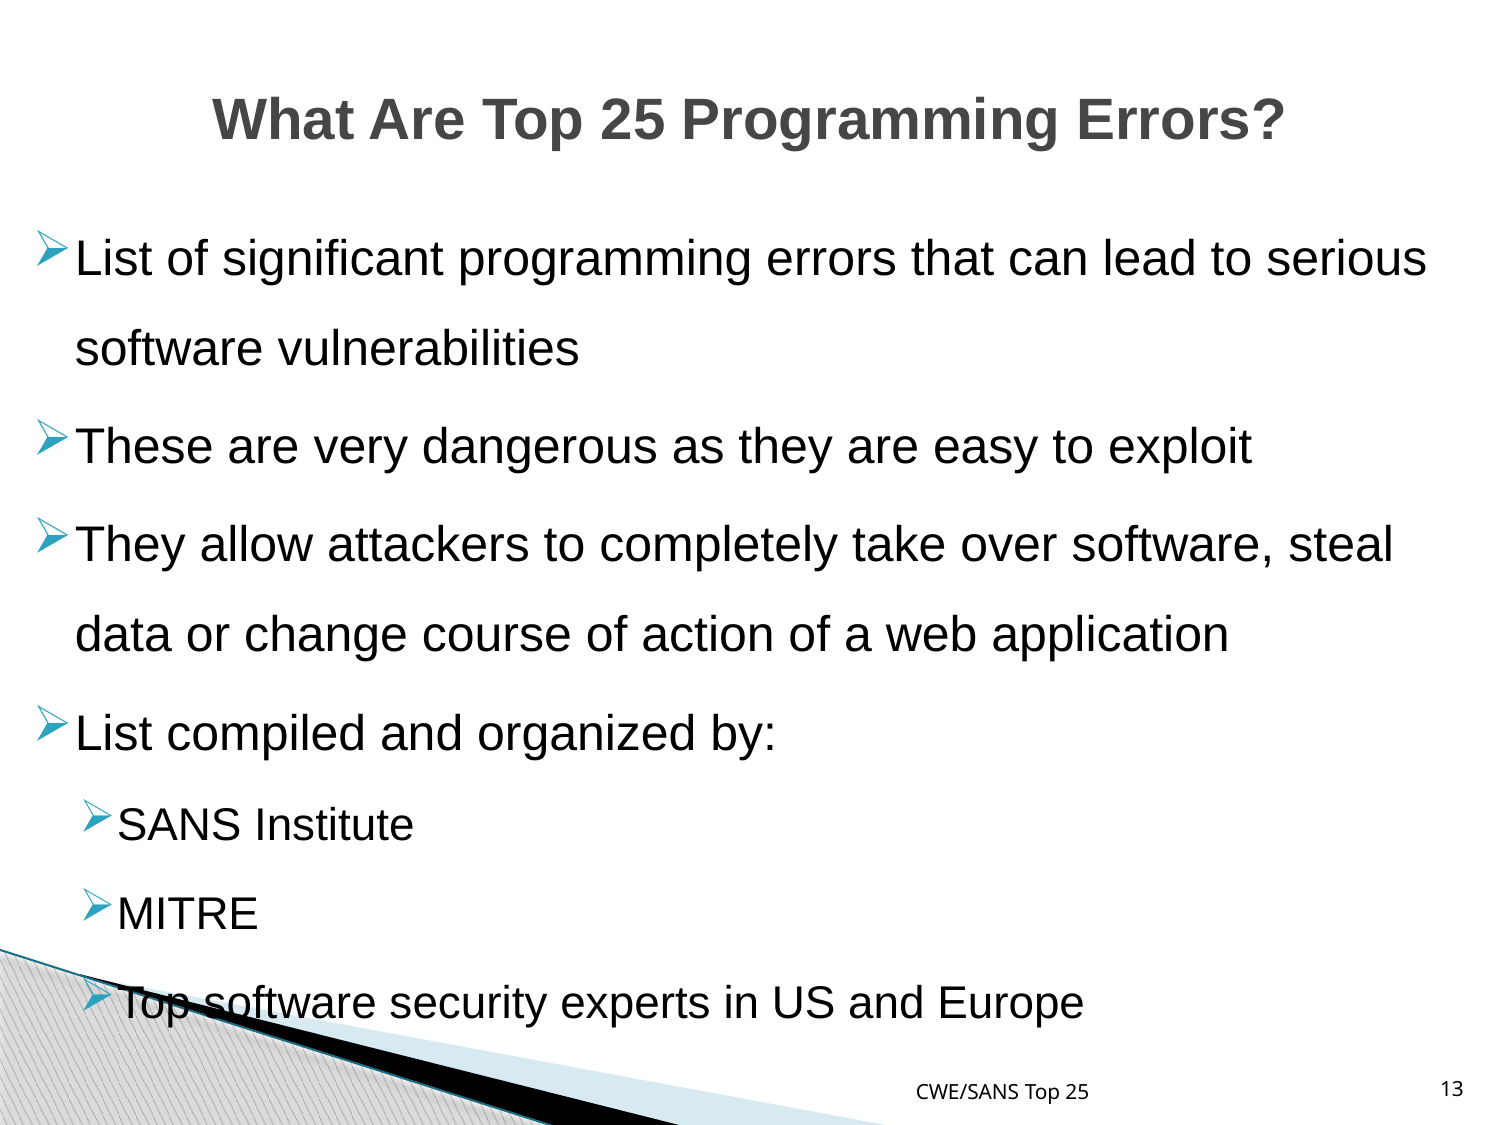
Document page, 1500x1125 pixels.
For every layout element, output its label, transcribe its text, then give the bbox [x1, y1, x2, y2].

slide_number 13 [1418, 1051, 1479, 1112]
list List of significant programming errors that can lead to serious software vulnerabilities These are very dangerous as they are easy to exploit They allow attackers to completely take over software, steal data or change course of action of a web application List compiled and organized by: SANS Institute MITRE Top software security experts in US and Europe [0, 233, 1500, 1079]
title What Are Top 25 Programming Errors? [0, 0, 1500, 233]
footer CWE/SANS Top 25 [718, 1051, 1105, 1112]
